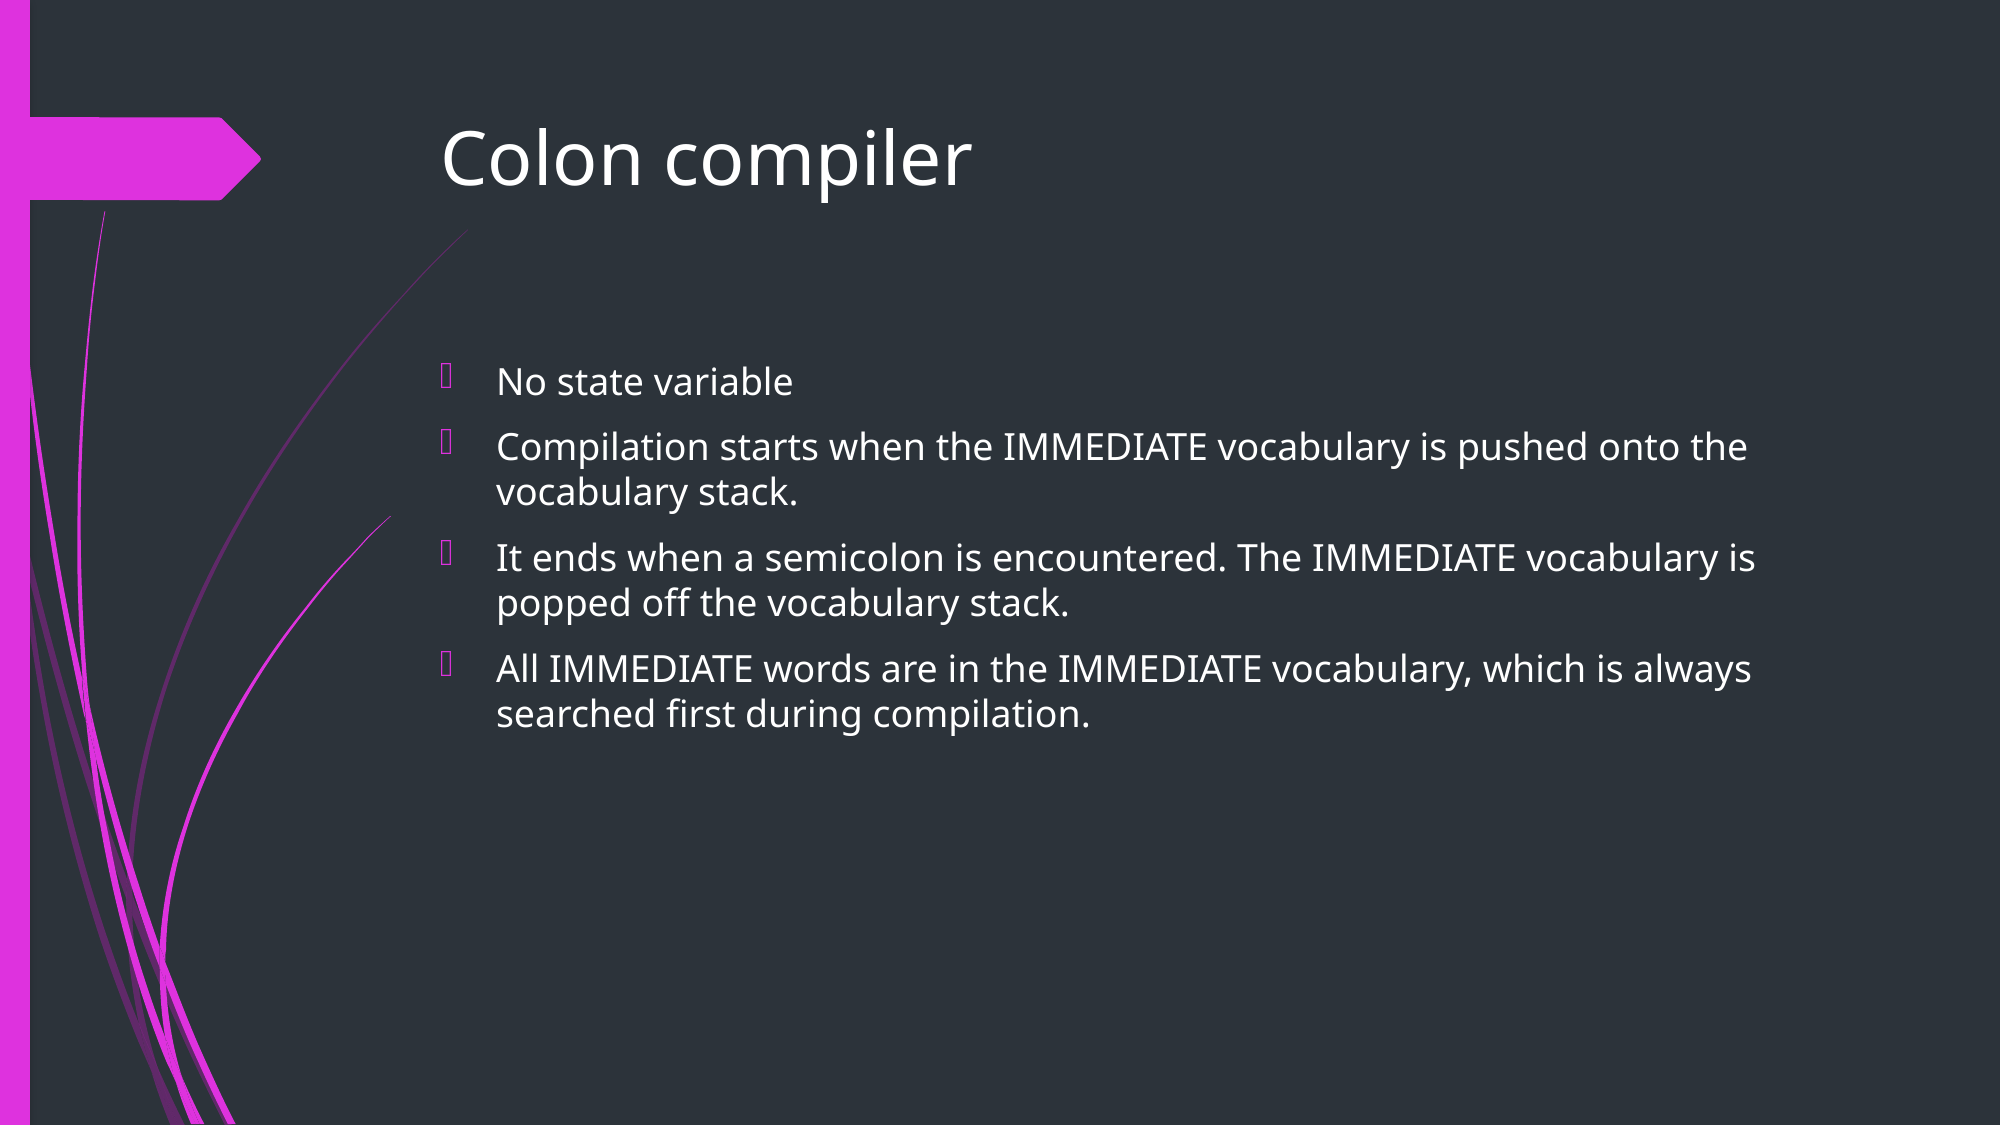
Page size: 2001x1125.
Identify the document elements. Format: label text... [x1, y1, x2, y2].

list No state variable Compilation starts when the IMMEDIATE vocabulary is pushed onto the vocabulary stack. It ends when a semicolon is encountered. The IMMEDIATE vocabulary is popped off the vocabulary stack. All IMMEDIATE words are in the IMMEDIATE vocabulary, which is always searched first during compilation. [424, 350, 1888, 970]
title Colon compiler [425, 102, 1888, 313]
